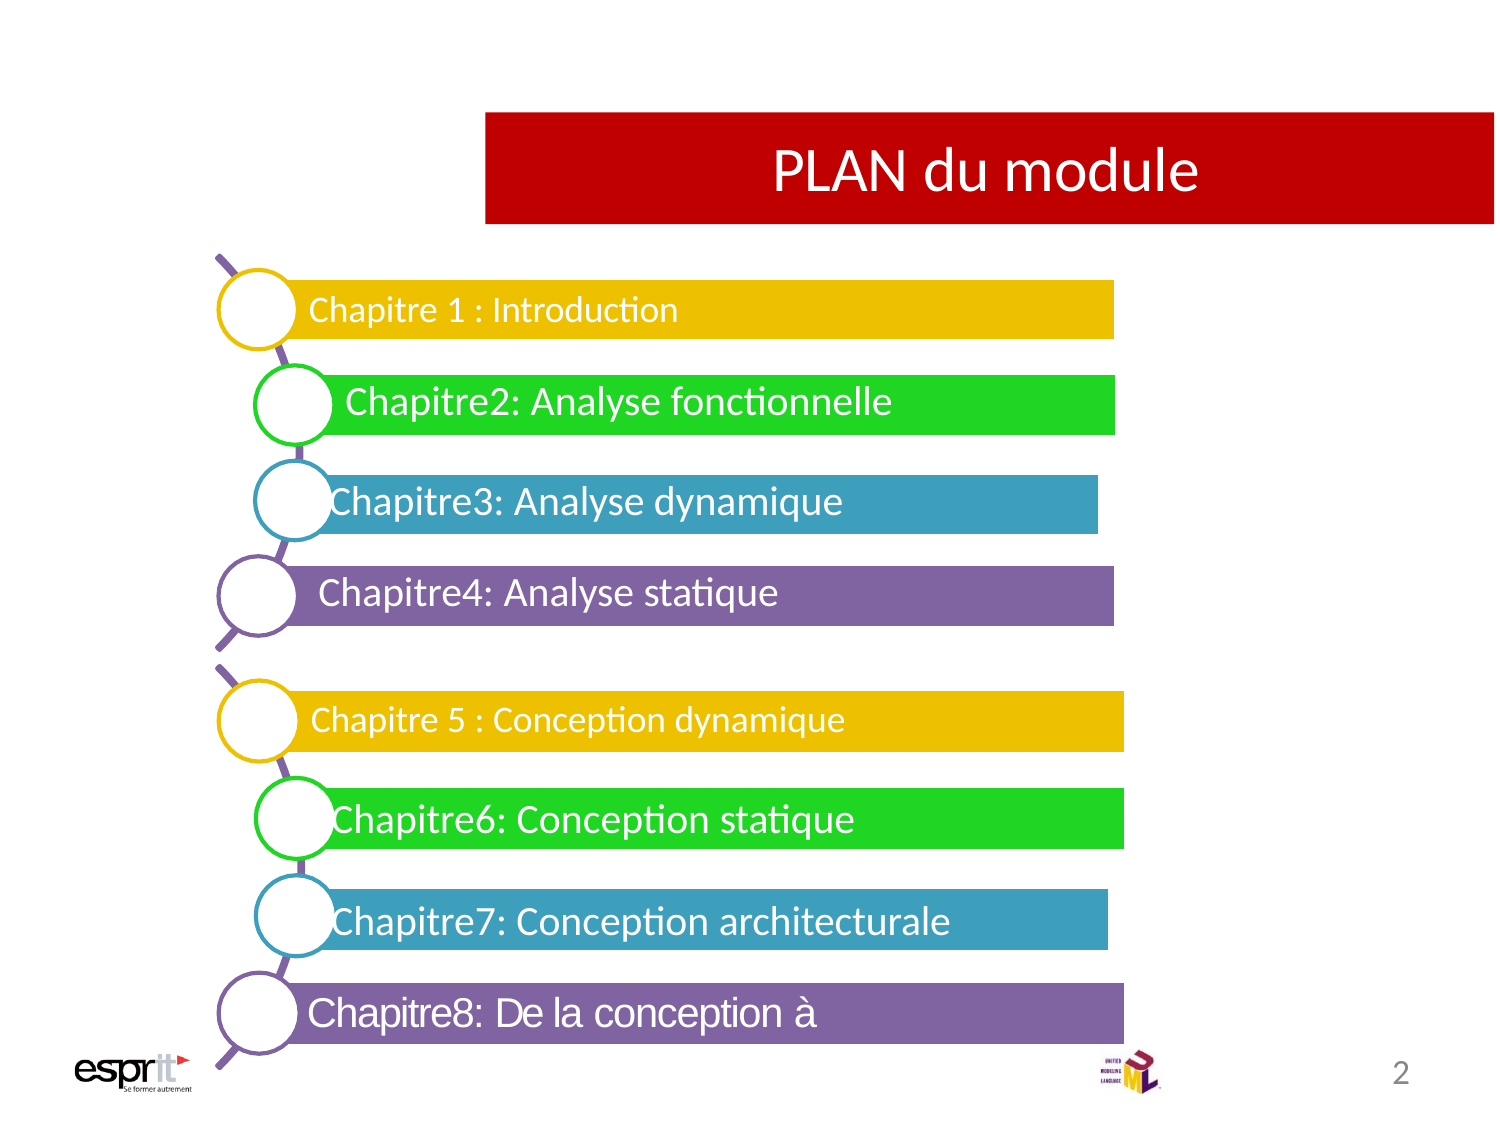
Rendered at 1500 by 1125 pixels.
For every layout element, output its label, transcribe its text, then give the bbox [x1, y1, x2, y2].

picture [74, 1054, 192, 1092]
text_box [485, 112, 1495, 225]
title PLAN du module [770, 125, 1204, 316]
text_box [216, 970, 303, 1057]
text_box 2 [1390, 1047, 1413, 1092]
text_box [214, 253, 1119, 653]
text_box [214, 663, 1162, 1095]
